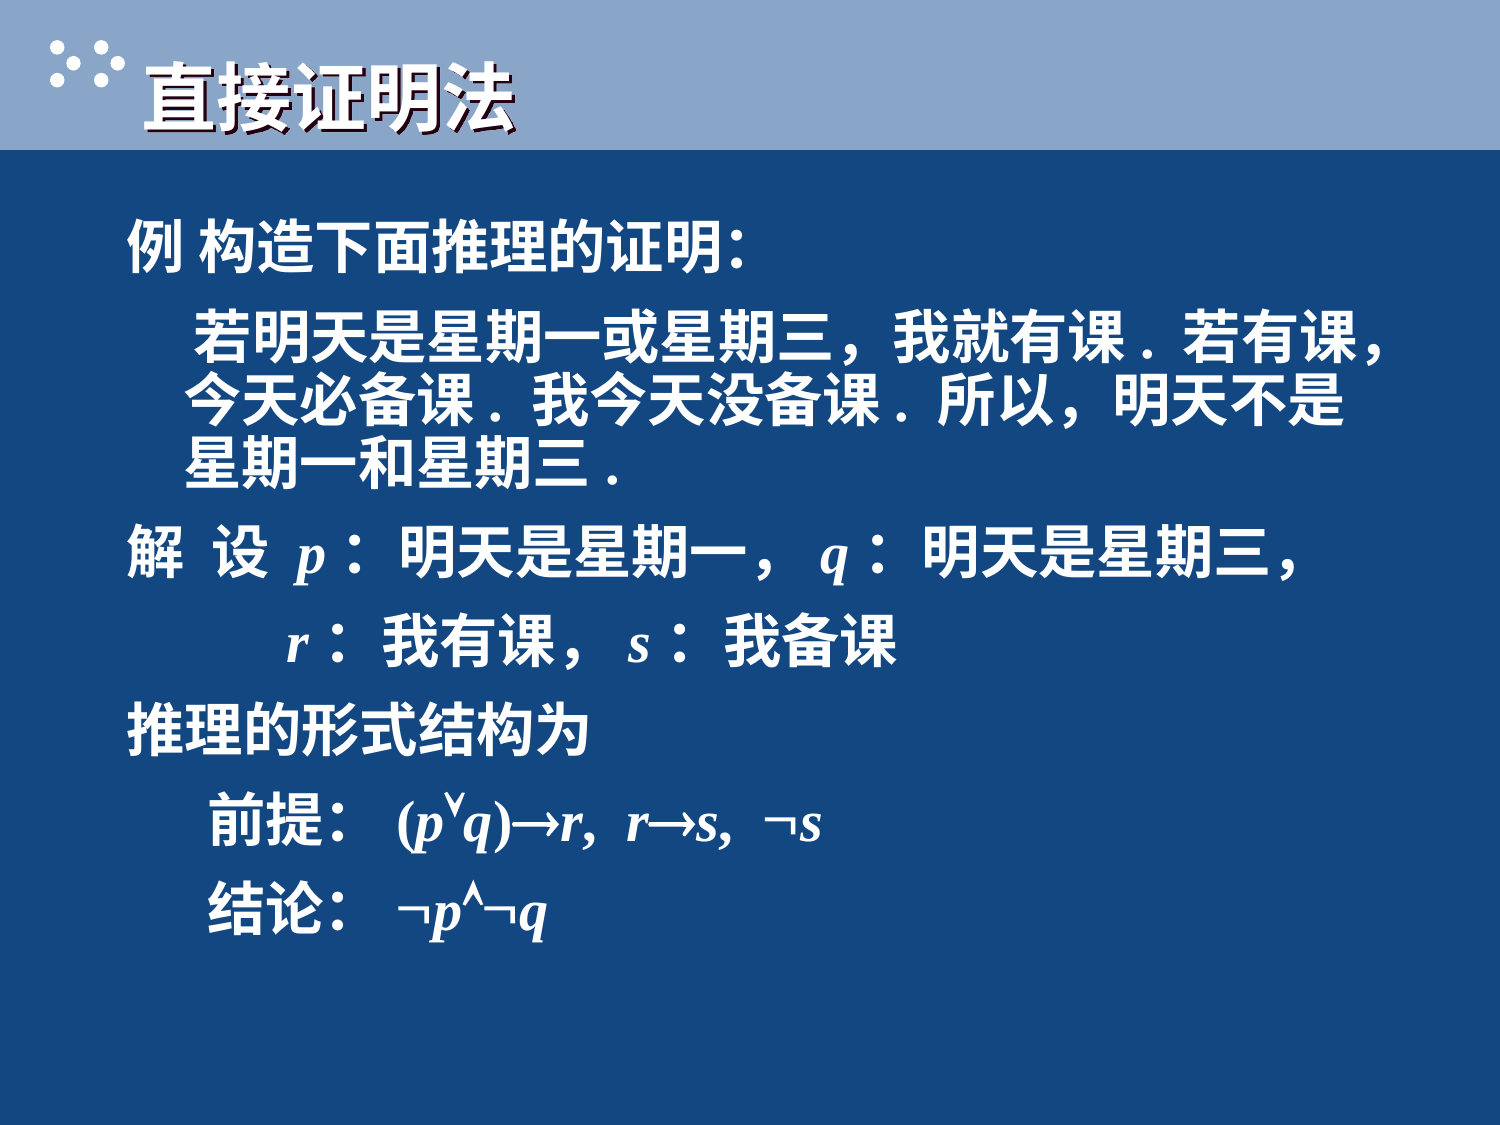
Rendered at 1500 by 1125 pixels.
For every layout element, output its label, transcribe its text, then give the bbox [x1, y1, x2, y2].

list 例 构造下面推理的证明： 若明天是星期一或星期三，我就有课. 若有课，今天必备课. 我今天没备课. 所以，明天不是星期一和星期三. 解 设 p：明天是星期一，q：明天是星期三， r：我有课，s：我备课 推理的形式结构为 前提：(pÚq)®r, r®s, Øs 结论：ØpÙØq [111, 211, 1377, 1035]
title 直接证明法 [75, 0, 1425, 196]
